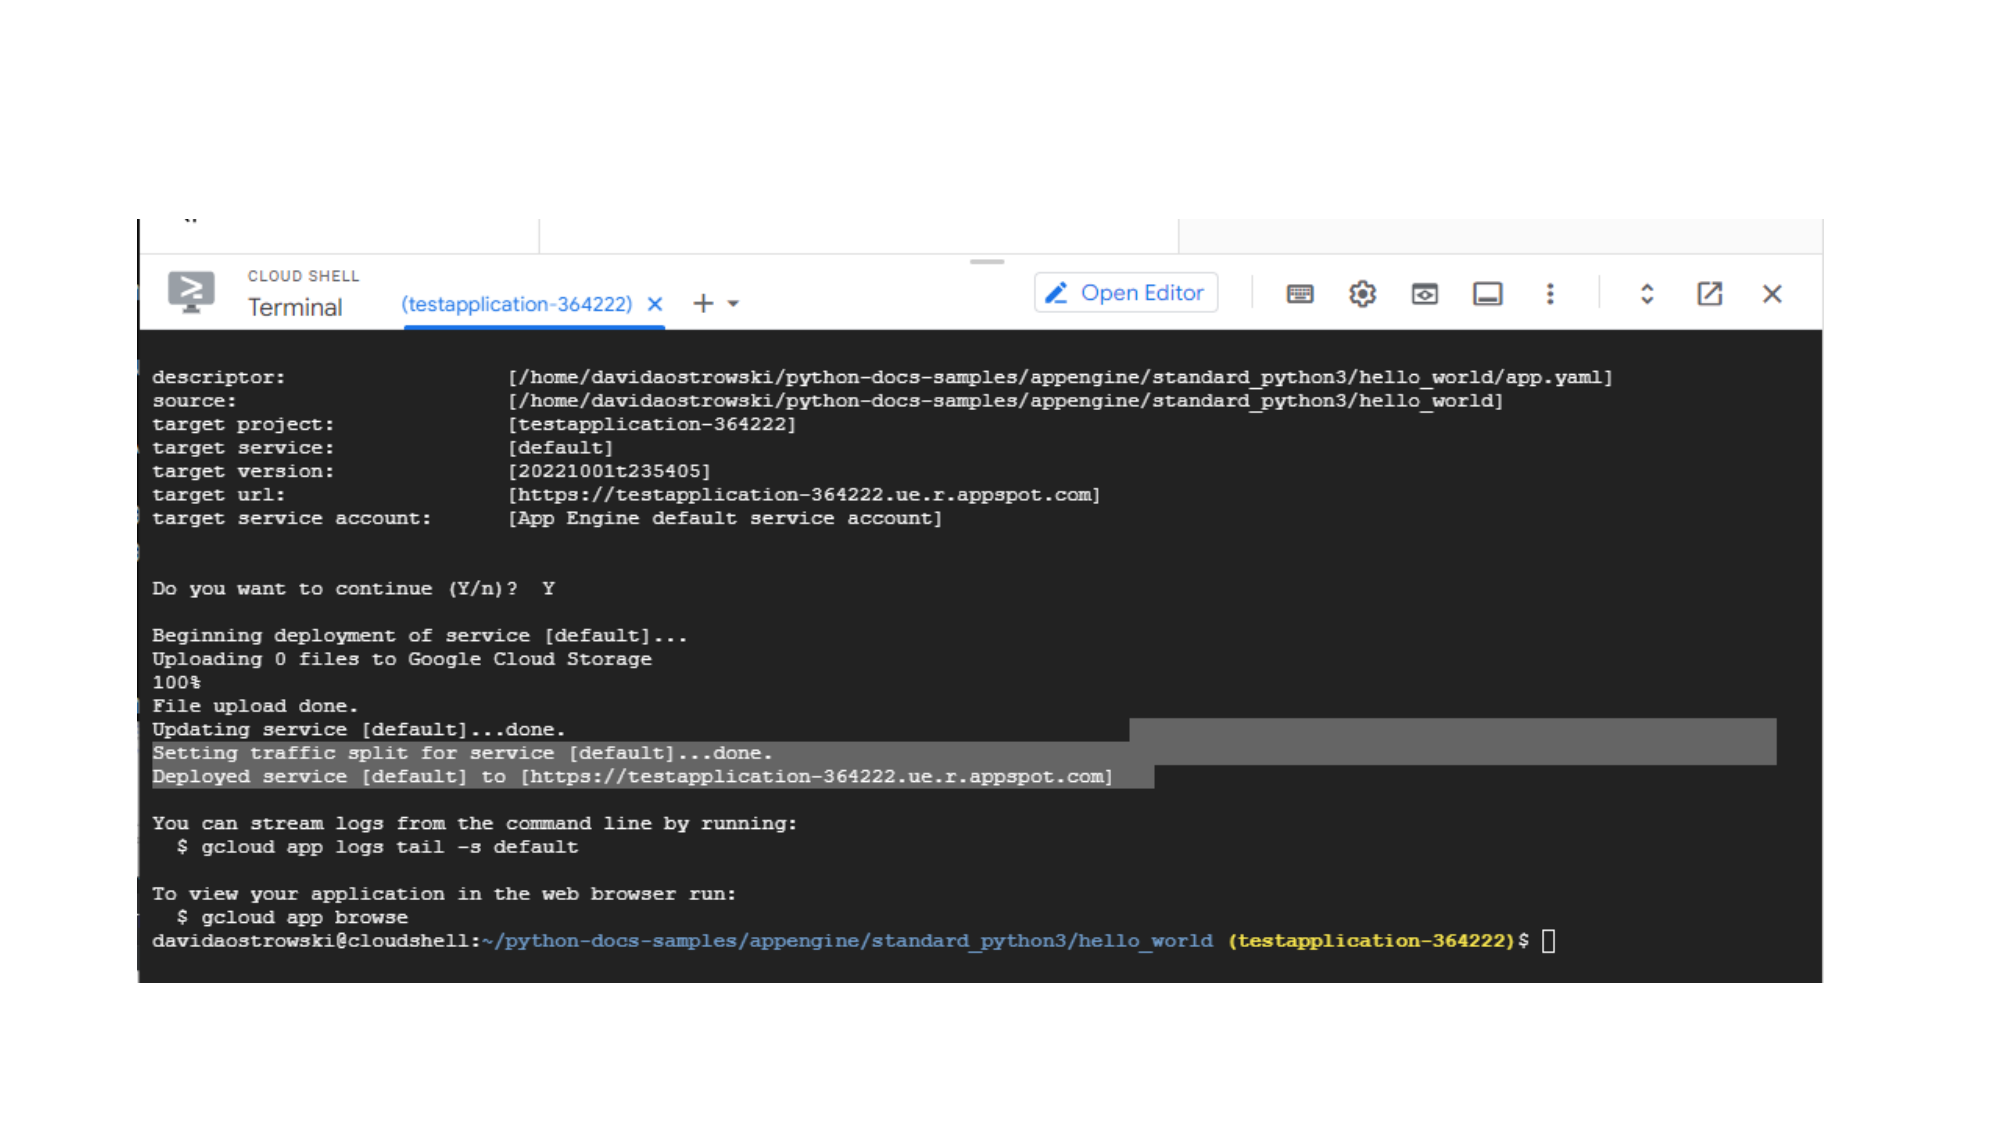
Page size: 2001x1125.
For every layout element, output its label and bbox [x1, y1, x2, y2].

picture [137, 219, 1824, 983]
